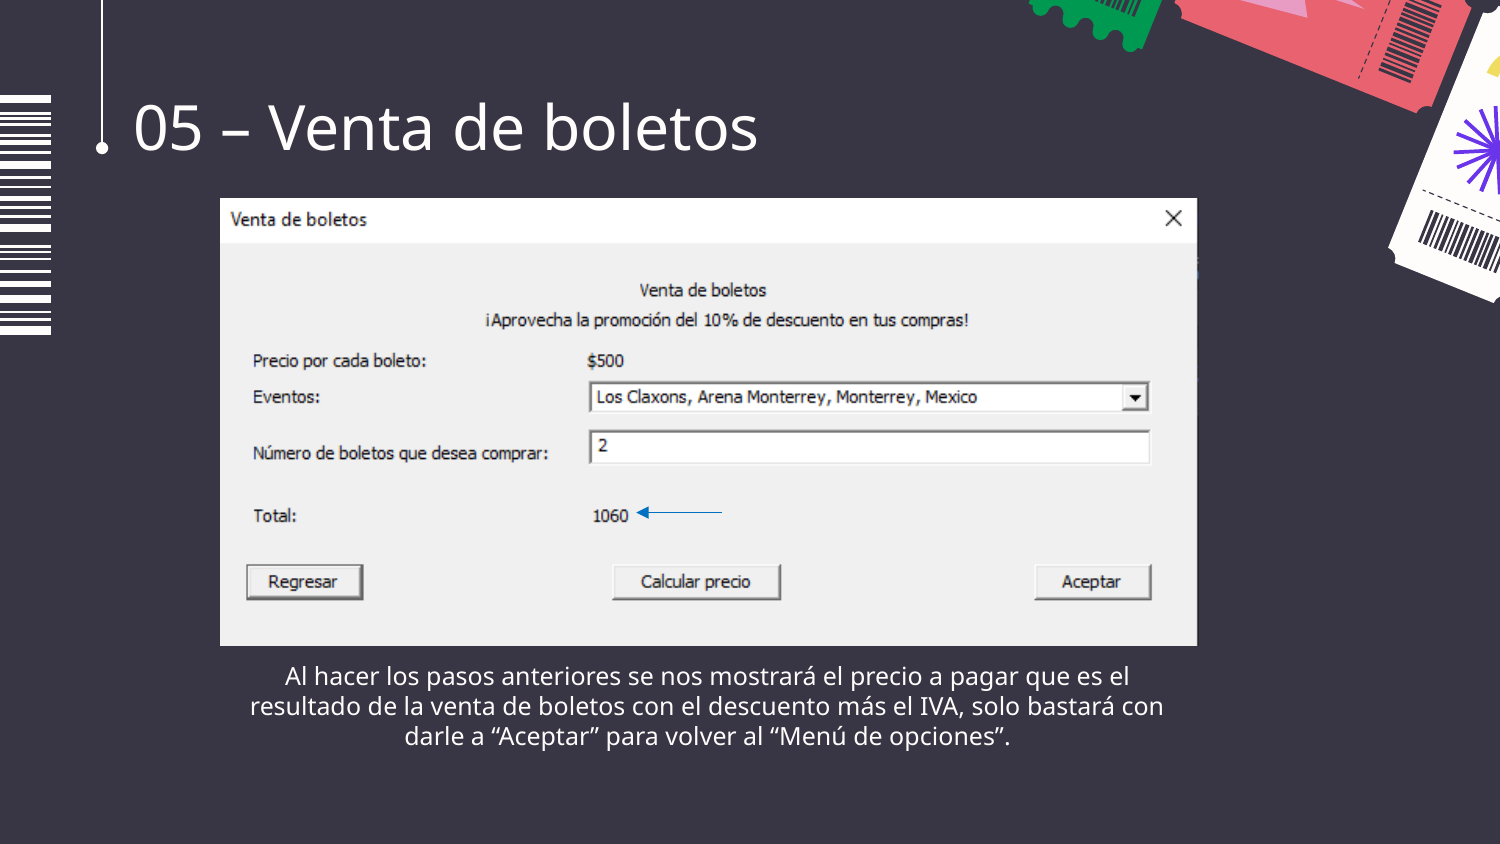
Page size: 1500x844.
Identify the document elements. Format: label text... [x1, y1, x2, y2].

title 05 – Venta de boletos [118, 72, 1382, 167]
subtitle Al hacer los pasos anteriores se nos mostrará el precio a pagar que es el resultado de la venta de boletos con el descuento más el IVA, solo bastará con darle a “Aceptar” para volver al “Menú de opciones”. [220, 654, 1196, 793]
picture [220, 198, 1199, 646]
